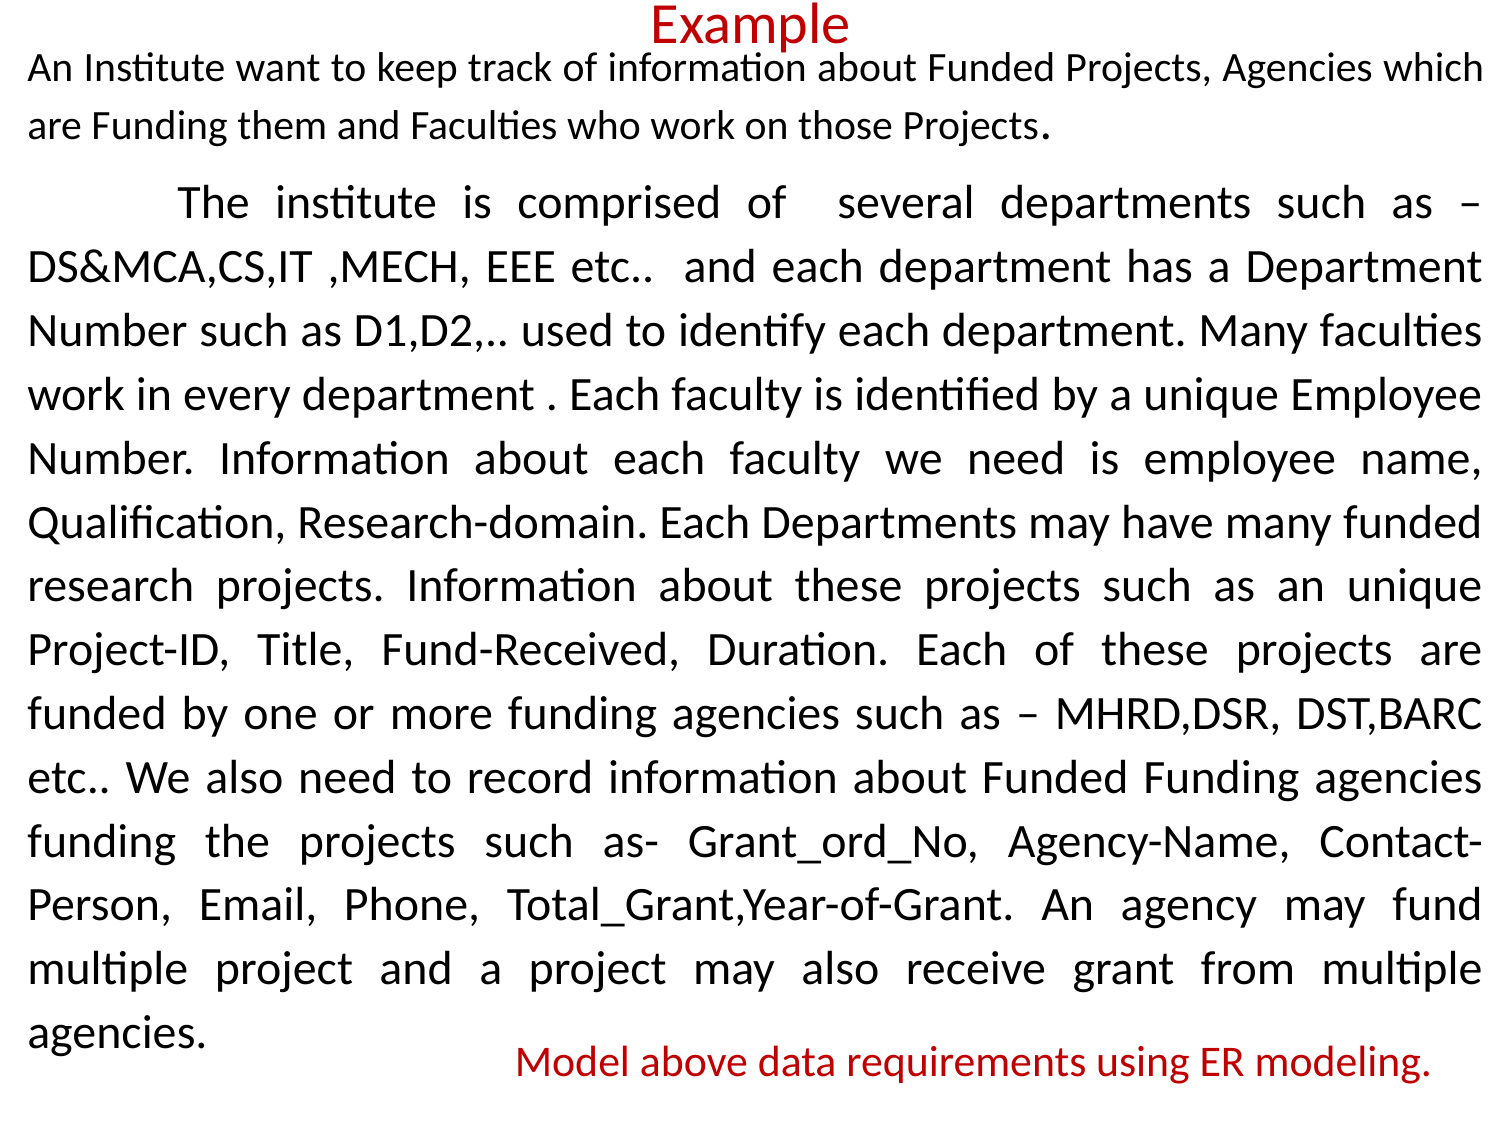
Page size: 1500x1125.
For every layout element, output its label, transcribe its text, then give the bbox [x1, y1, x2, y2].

text_box Example [636, 0, 866, 63]
text_box An Institute want to keep track of information about Funded Projects, Agencies which are Funding them and Faculties who work on those Projects. The institute is comprised of several departments such as – DS&MCA,CS,IT ,MECH, EEE etc.. and each department has a Department Number such as D1,D2,.. used to identify each department. Many faculties work in every department . Each faculty is identified by a unique Employee Number. Information about each faculty we need is employee name, Qualification, Research-domain. Each Departments may have many funded research projects. Information about these projects such as an unique Project-ID, Title, Fund-Received, Duration. Each of these projects are funded by one or more funding agencies such as – MHRD,DSR, DST,BARC etc.. We also need to record information about Funded Funding agencies funding the projects such as- Grant_ord_No, Agency-Name, Contact-Person, Email, Phone, Total_Grant,Year-of-Grant. An agency may fund multiple project and a project may also receive grant from multiple agencies. [12, 32, 1500, 1066]
text_box Model above data requirements using ER modeling. [500, 1025, 1450, 1093]
